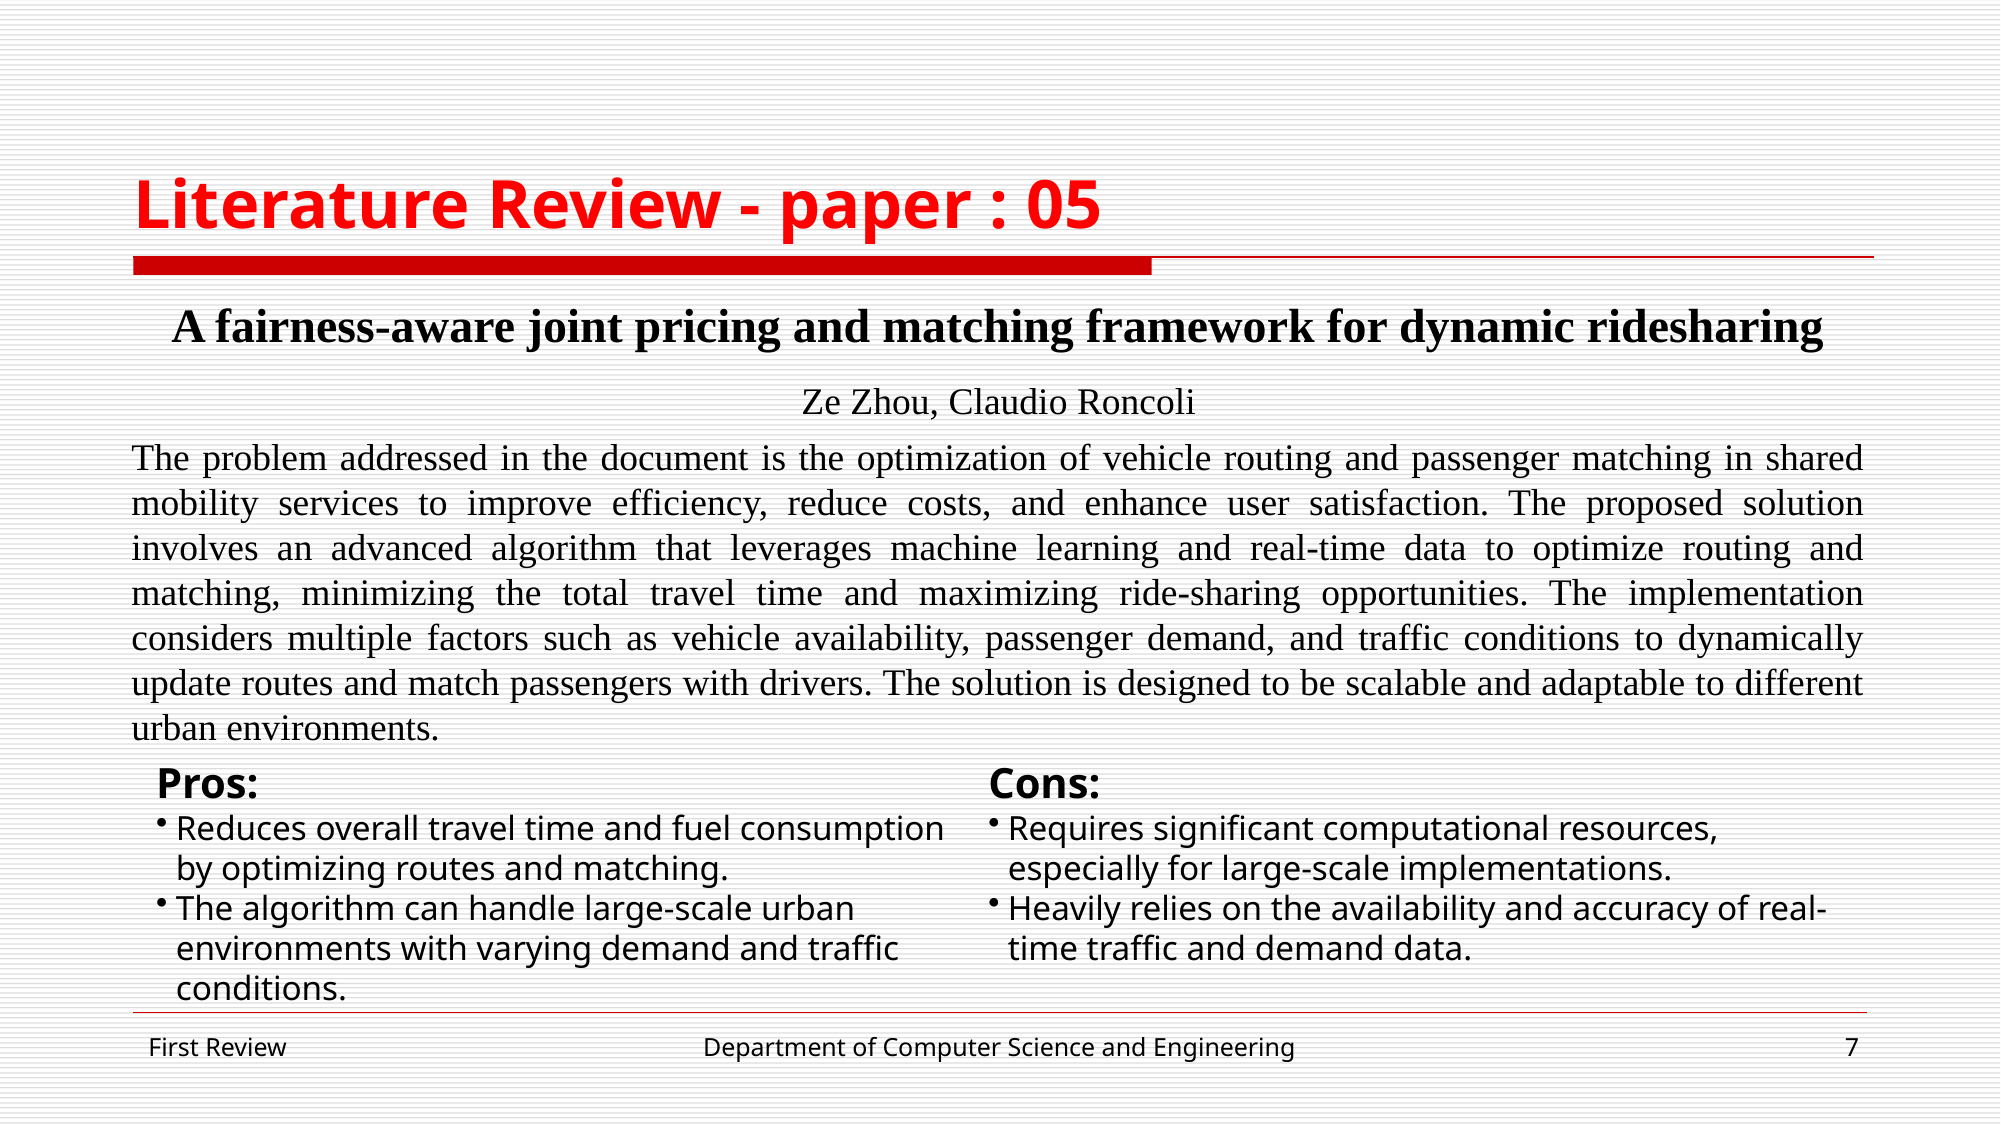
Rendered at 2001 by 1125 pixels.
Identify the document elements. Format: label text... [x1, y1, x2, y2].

text_box Cons: Requires significant computational resources, especially for large-scale implementations. Heavily relies on the availability and accuracy of real-time traffic and demand data. [980, 749, 1859, 975]
text_box Department of Computer Science and Engineering [690, 1024, 1310, 1070]
slide_number 7 [1833, 1023, 1868, 1072]
list A fairness-aware joint pricing and matching framework for dynamic ridesharing Ze Zhou, Claudio Roncoli The problem addressed in the document is the optimization of vehicle routing and passenger matching in shared mobility services to improve efficiency, reduce costs, and enhance user satisfaction. The proposed solution involves an advanced algorithm that leverages machine learning and real-time data to optimize routing and matching, minimizing the total travel time and maximizing ride-sharing opportunities. The implementation considers multiple factors such as vehicle availability, passenger demand, and traffic conditions to dynamically update routes and match passengers with drivers. The solution is designed to be scalable and adaptable to different urban environments. [123, 286, 1875, 988]
text_box Pros: Reduces overall travel time and fuel consumption by optimizing routes and matching. The algorithm can handle large-scale urban environments with varying demand and traffic conditions. [148, 749, 959, 1015]
picture [0, 0, 2001, 1125]
text_box First Review [140, 1024, 560, 1070]
title Literature Review - paper : 05 [125, 49, 1877, 250]
